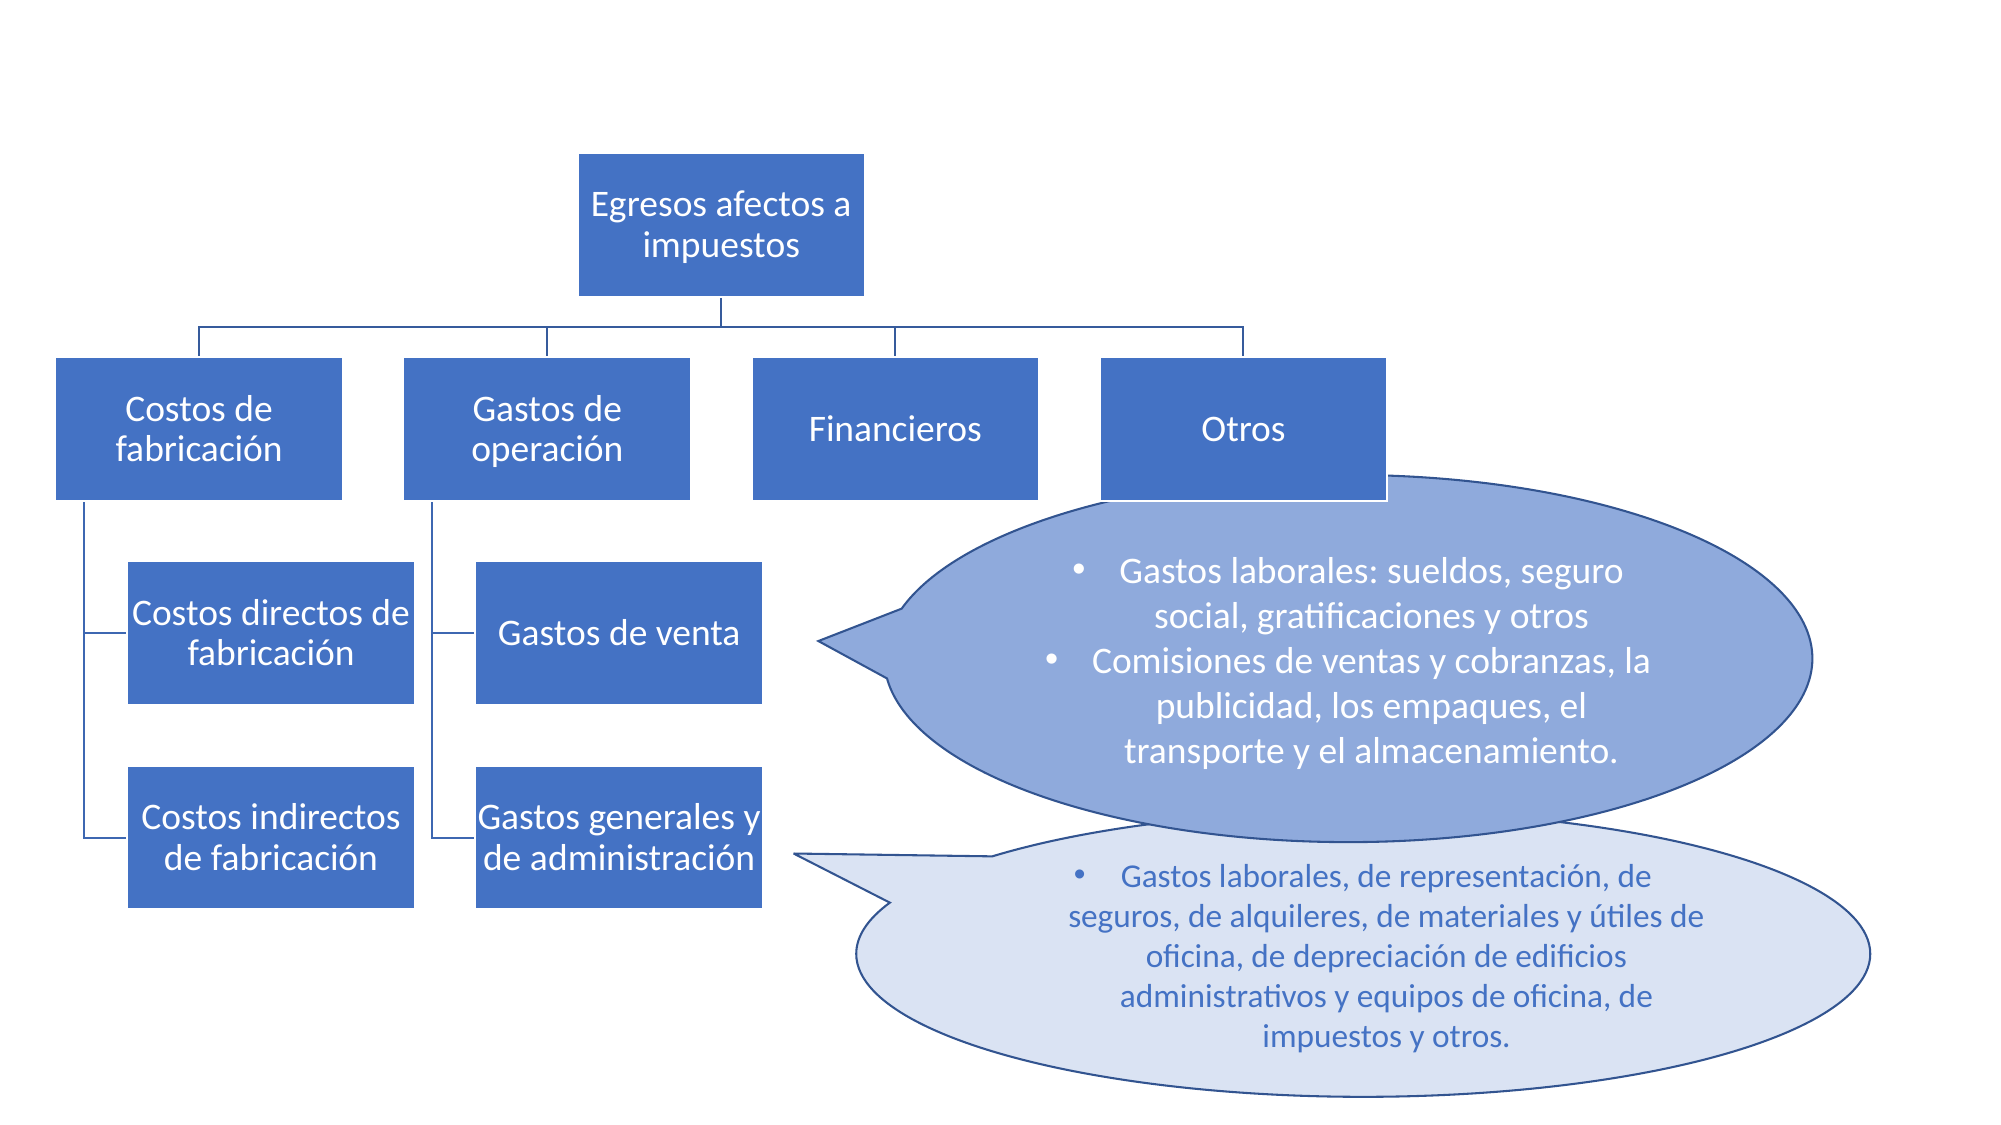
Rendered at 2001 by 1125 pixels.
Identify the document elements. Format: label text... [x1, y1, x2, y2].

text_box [54, 86, 1388, 976]
text_box Gastos laborales: sueldos, seguro social, gratificaciones y otros Comisiones de ventas y cobranzas, la publicidad, los empaques, el transporte y el almacenamiento. [1388, 474, 1814, 843]
text_box Gastos laborales, de representación, de seguros, de alquileres, de materiales y útiles de oficina, de depreciación de edificios administrativos y equipos de oficina, de impuestos y otros. [861, 822, 1872, 1098]
